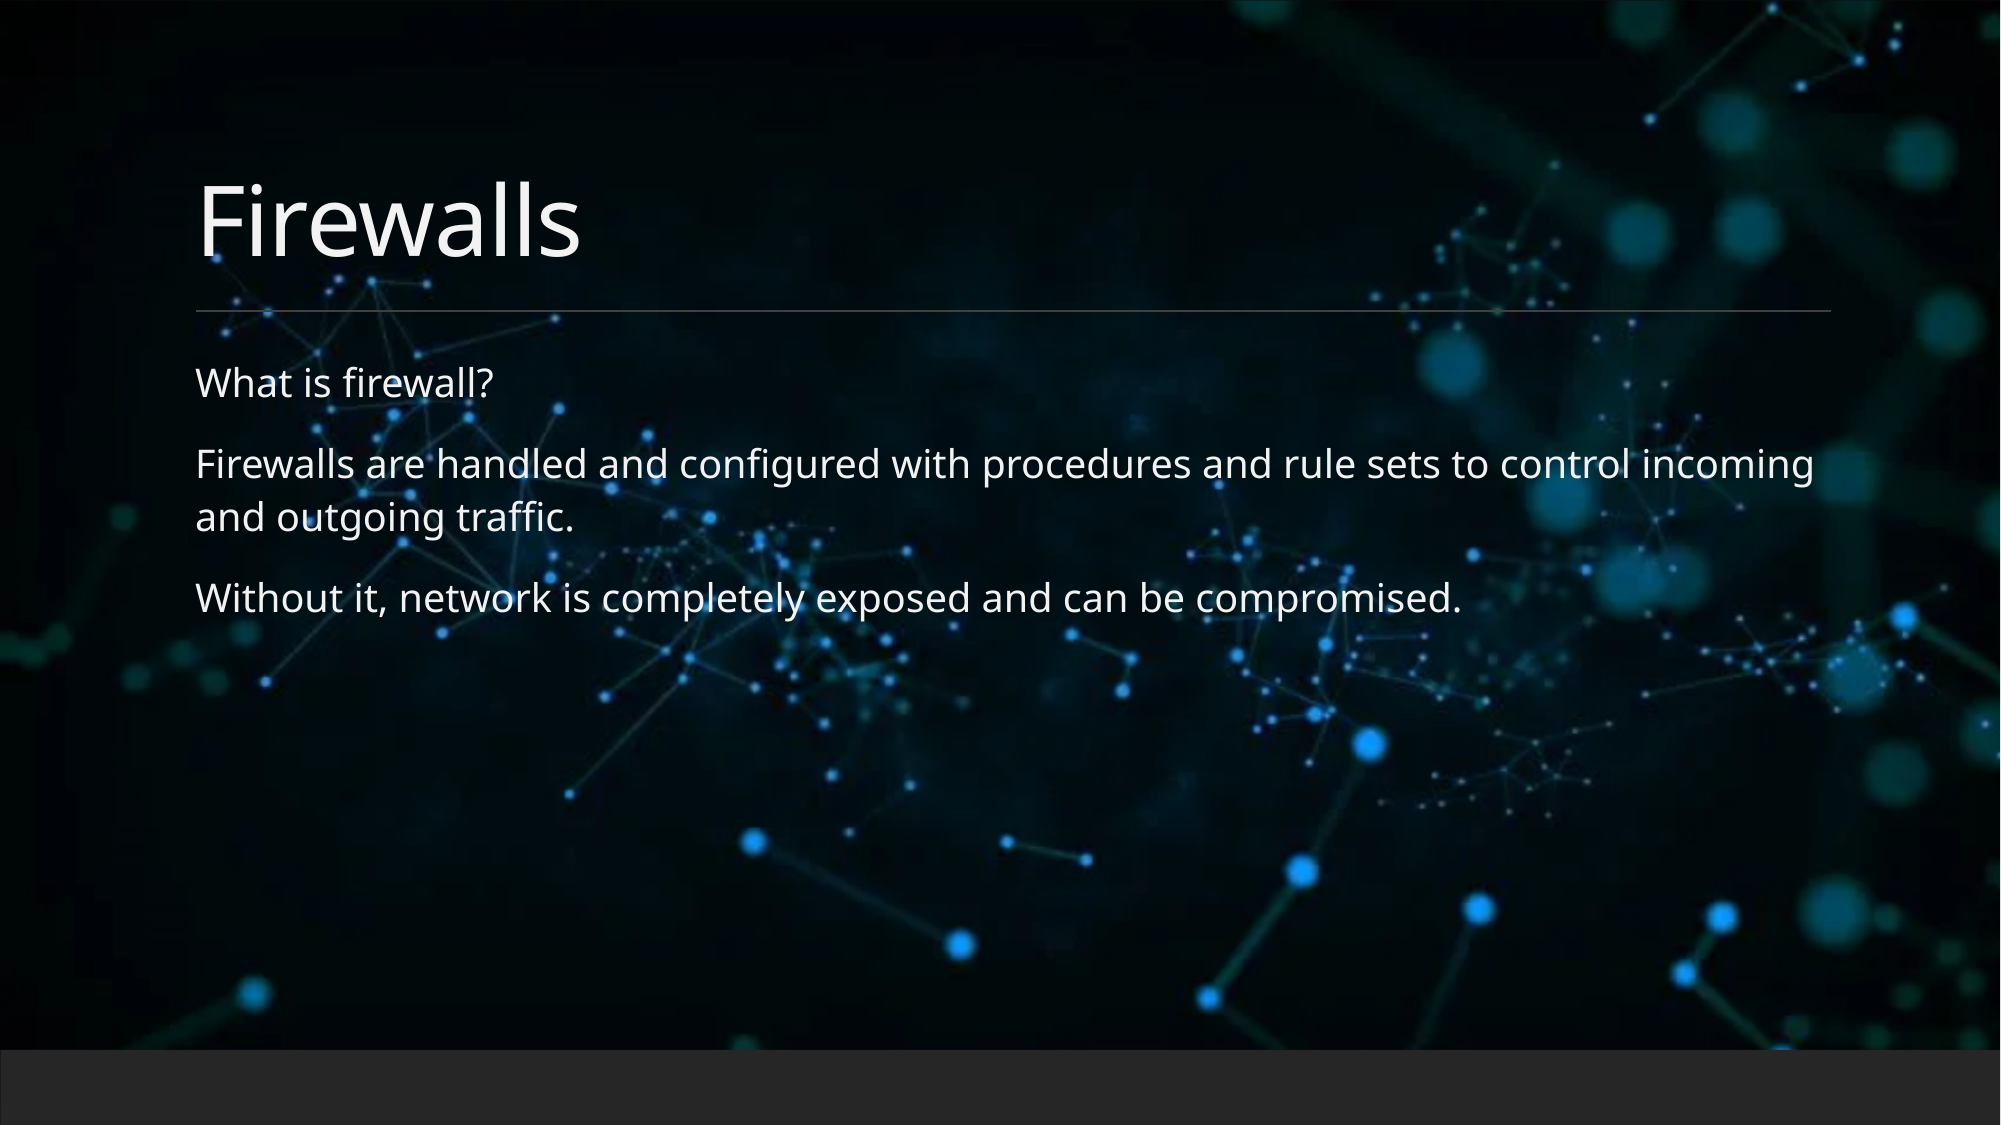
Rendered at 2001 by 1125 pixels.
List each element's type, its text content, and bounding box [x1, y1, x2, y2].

title Firewalls [180, 47, 1830, 285]
picture [0, 0, 2001, 1125]
list What is firewall? Firewalls are handled and configured with procedures and rule sets to control incoming and outgoing traffic. Without it, network is completely exposed and can be compromised. [180, 345, 1830, 963]
